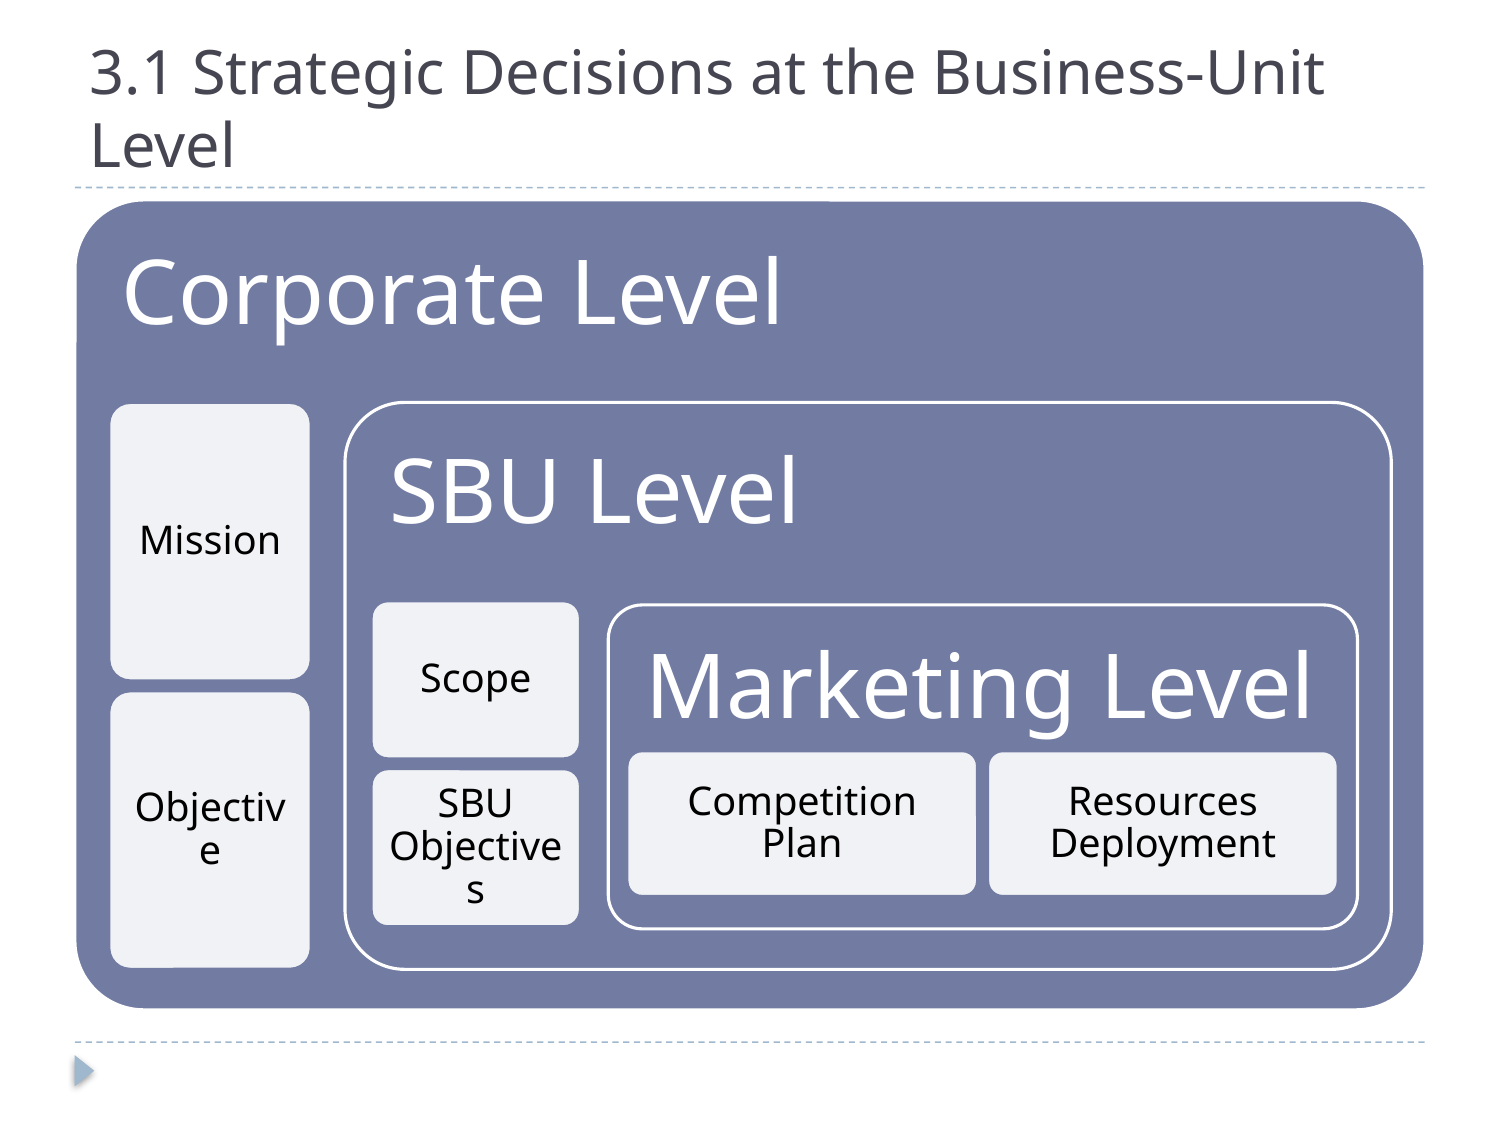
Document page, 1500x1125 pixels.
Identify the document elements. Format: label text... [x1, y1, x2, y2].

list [74, 199, 1426, 1011]
title 3.1 Strategic Decisions at the Business-Unit Level [75, 24, 1425, 188]
